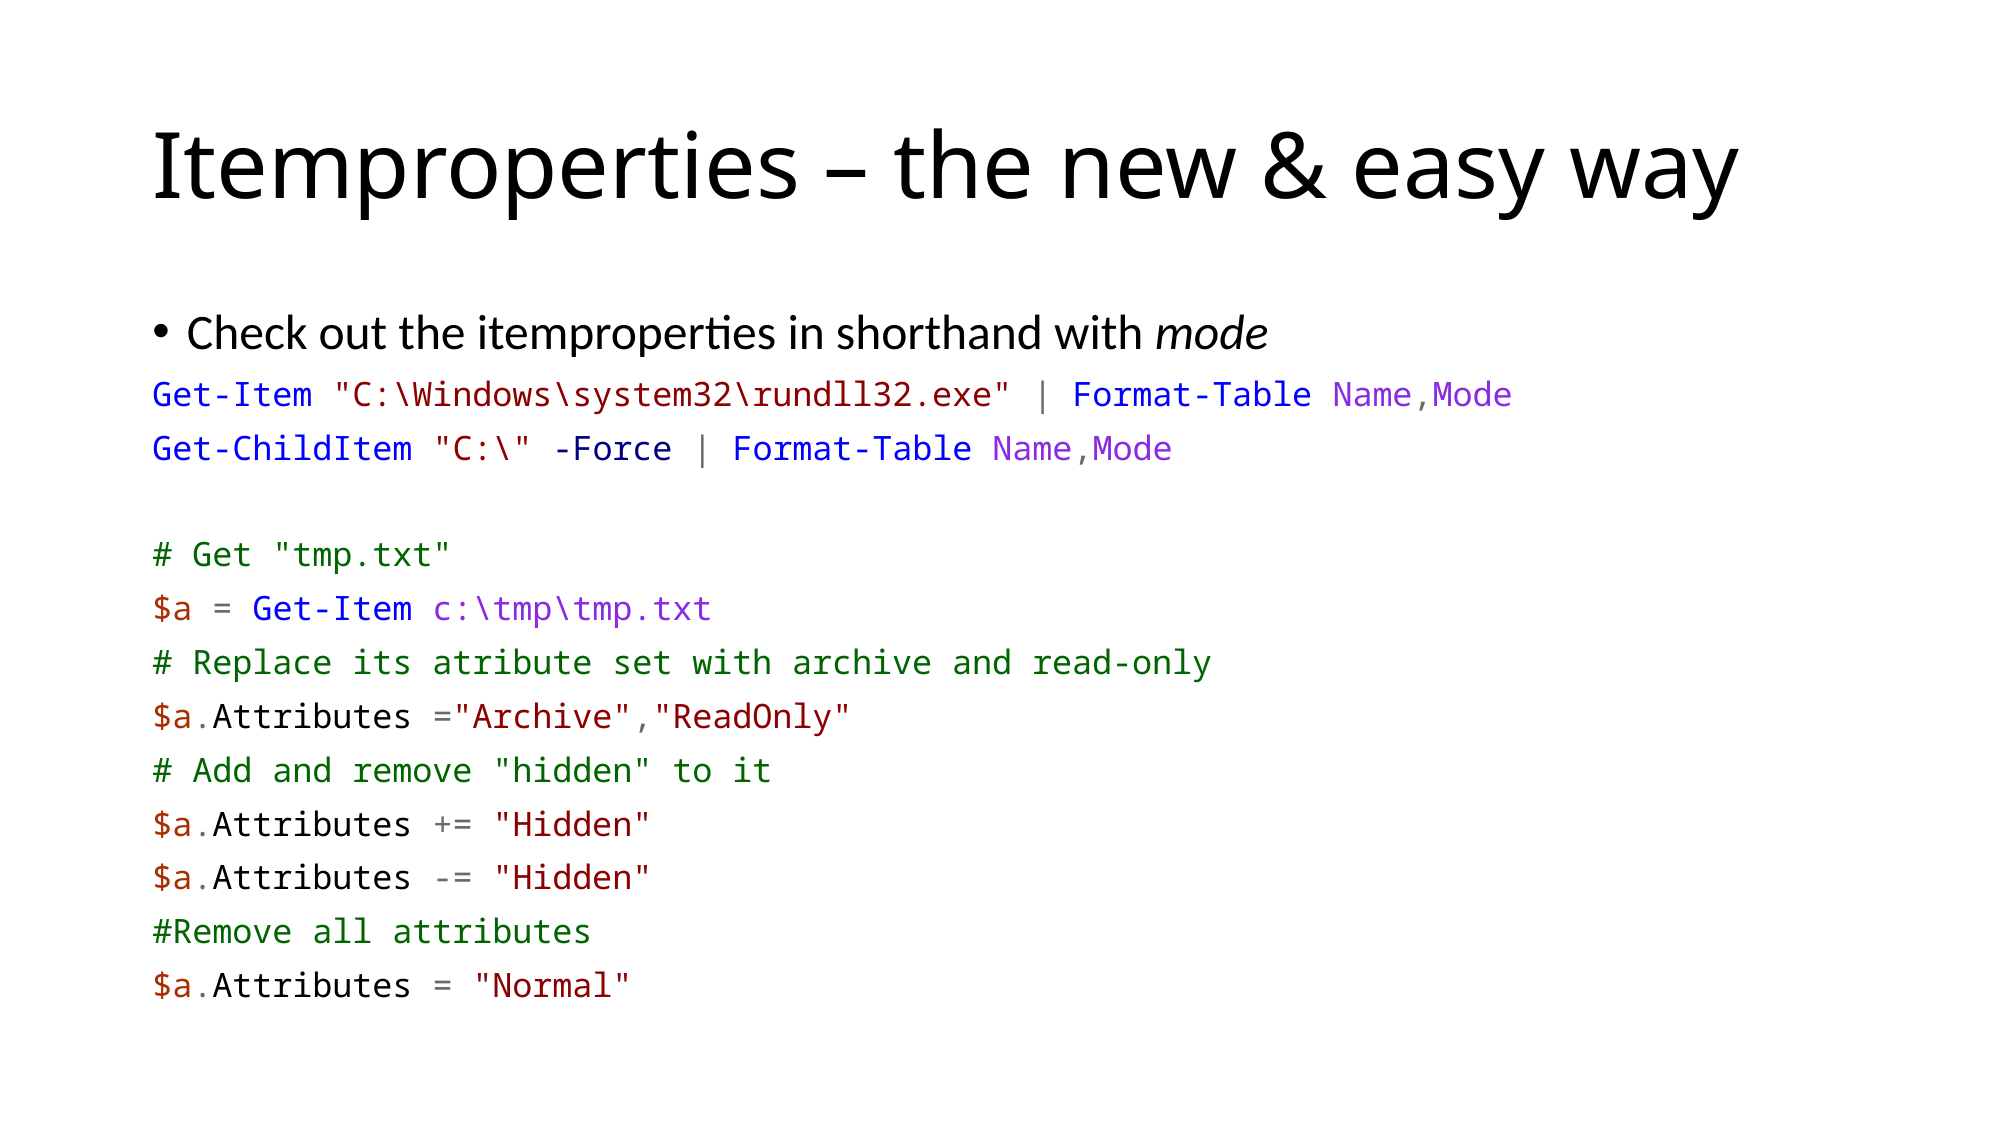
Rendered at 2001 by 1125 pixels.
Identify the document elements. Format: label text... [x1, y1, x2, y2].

list Check out the itemproperties in shorthand with mode Get-Item "C:\Windows\system32\rundll32.exe" | Format-Table Name,Mode Get-ChildItem "C:\" -Force | Format-Table Name,Mode # Get "tmp.txt" $a = Get-Item c:\tmp\tmp.txt # Replace its atribute set with archive and read-only $a.Attributes ="Archive","ReadOnly" # Add and remove "hidden" to it $a.Attributes += "Hidden" $a.Attributes -= "Hidden" #Remove all attributes $a.Attributes = "Normal" [137, 299, 1863, 1014]
title Itemproperties – the new & easy way [137, 59, 1863, 278]
